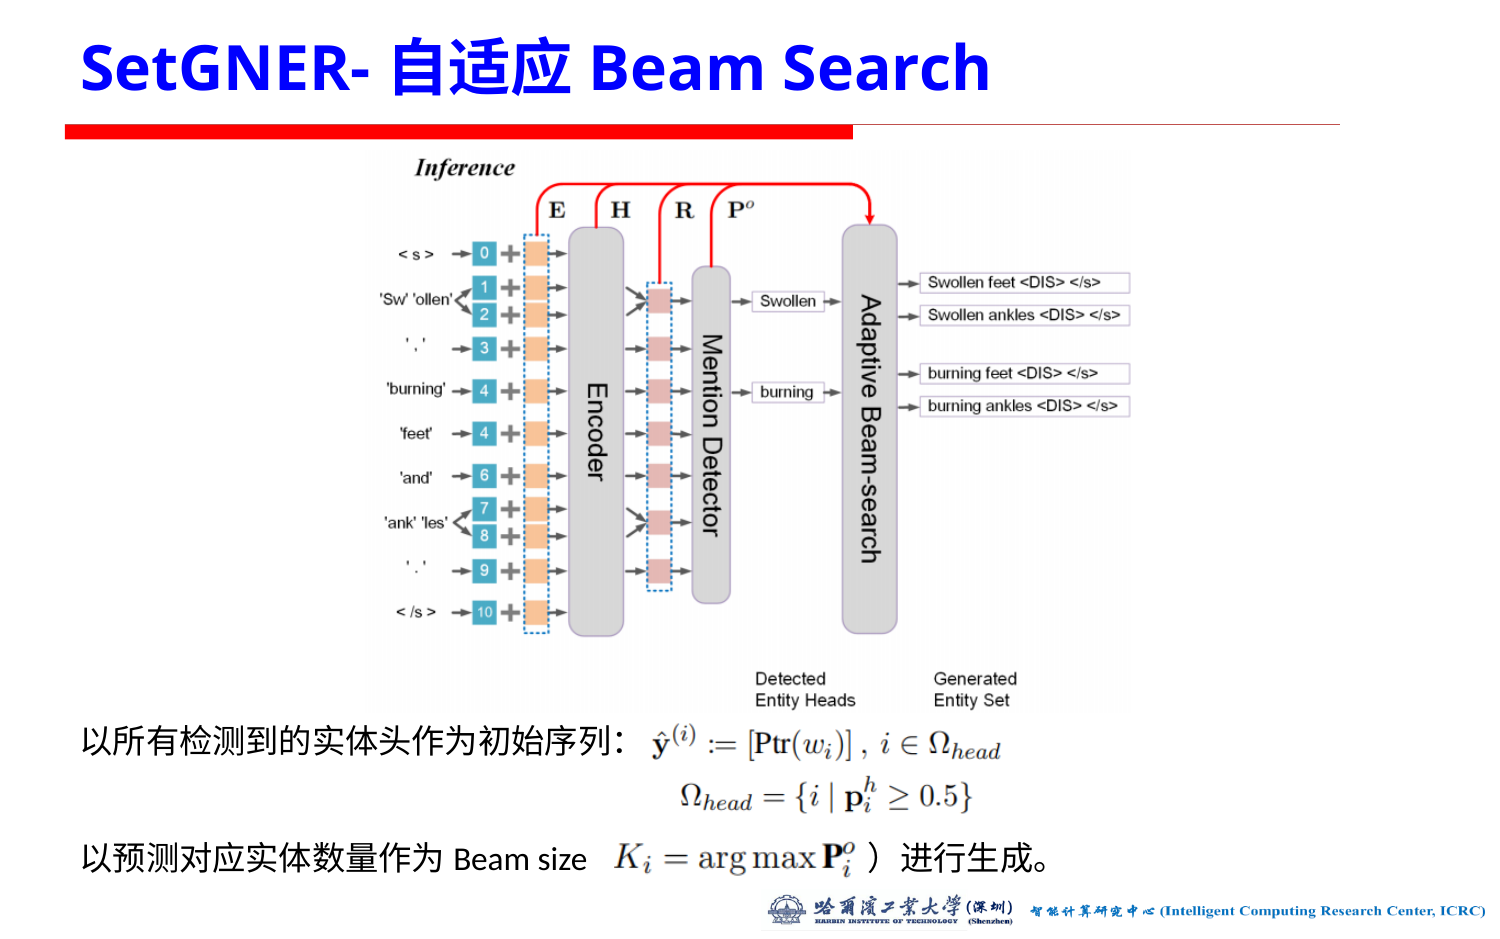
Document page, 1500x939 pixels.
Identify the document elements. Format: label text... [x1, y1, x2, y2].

picture [365, 149, 1135, 714]
picture [643, 719, 1006, 818]
picture [761, 889, 1495, 933]
text_box 以预测对应实体数量作为Beam size（ ）进行生成。 [64, 829, 1081, 884]
title SetGNER-自适应Beam Search [64, 6, 1447, 125]
text_box 以所有检测到的实体头作为初始序列： [64, 712, 638, 768]
picture [613, 833, 861, 881]
